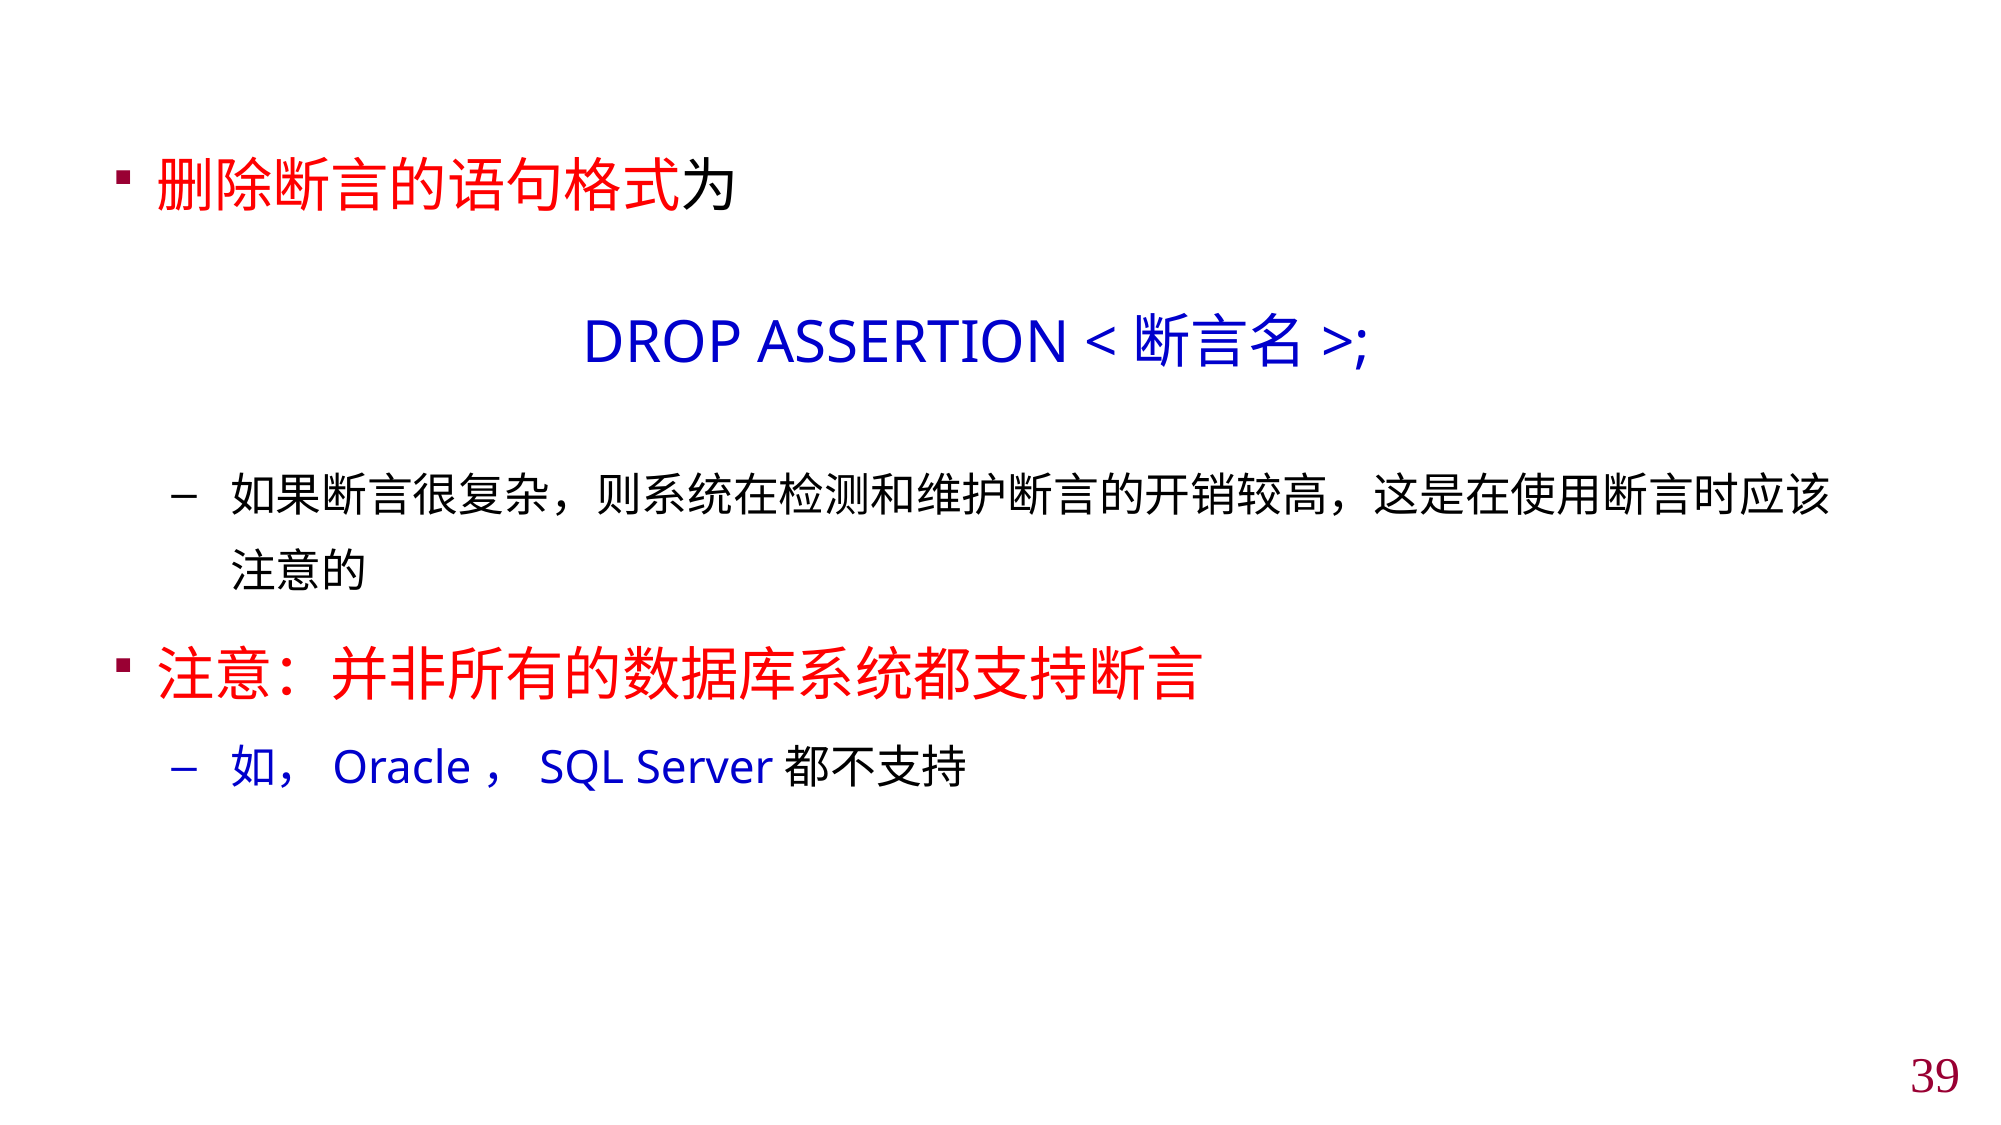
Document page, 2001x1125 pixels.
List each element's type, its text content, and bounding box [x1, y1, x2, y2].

slide_number 38 [1550, 1048, 1975, 1096]
list 删除断言的语句格式为 DROP ASSERTION <断言名>; 如果断言很复杂，则系统在检测和维护断言的开销较高，这是在使用断言时应该注意的 注意：并非所有的数据库系统都支持断言 如，Oracle，SQL Server都不支持 [97, 112, 1850, 1073]
